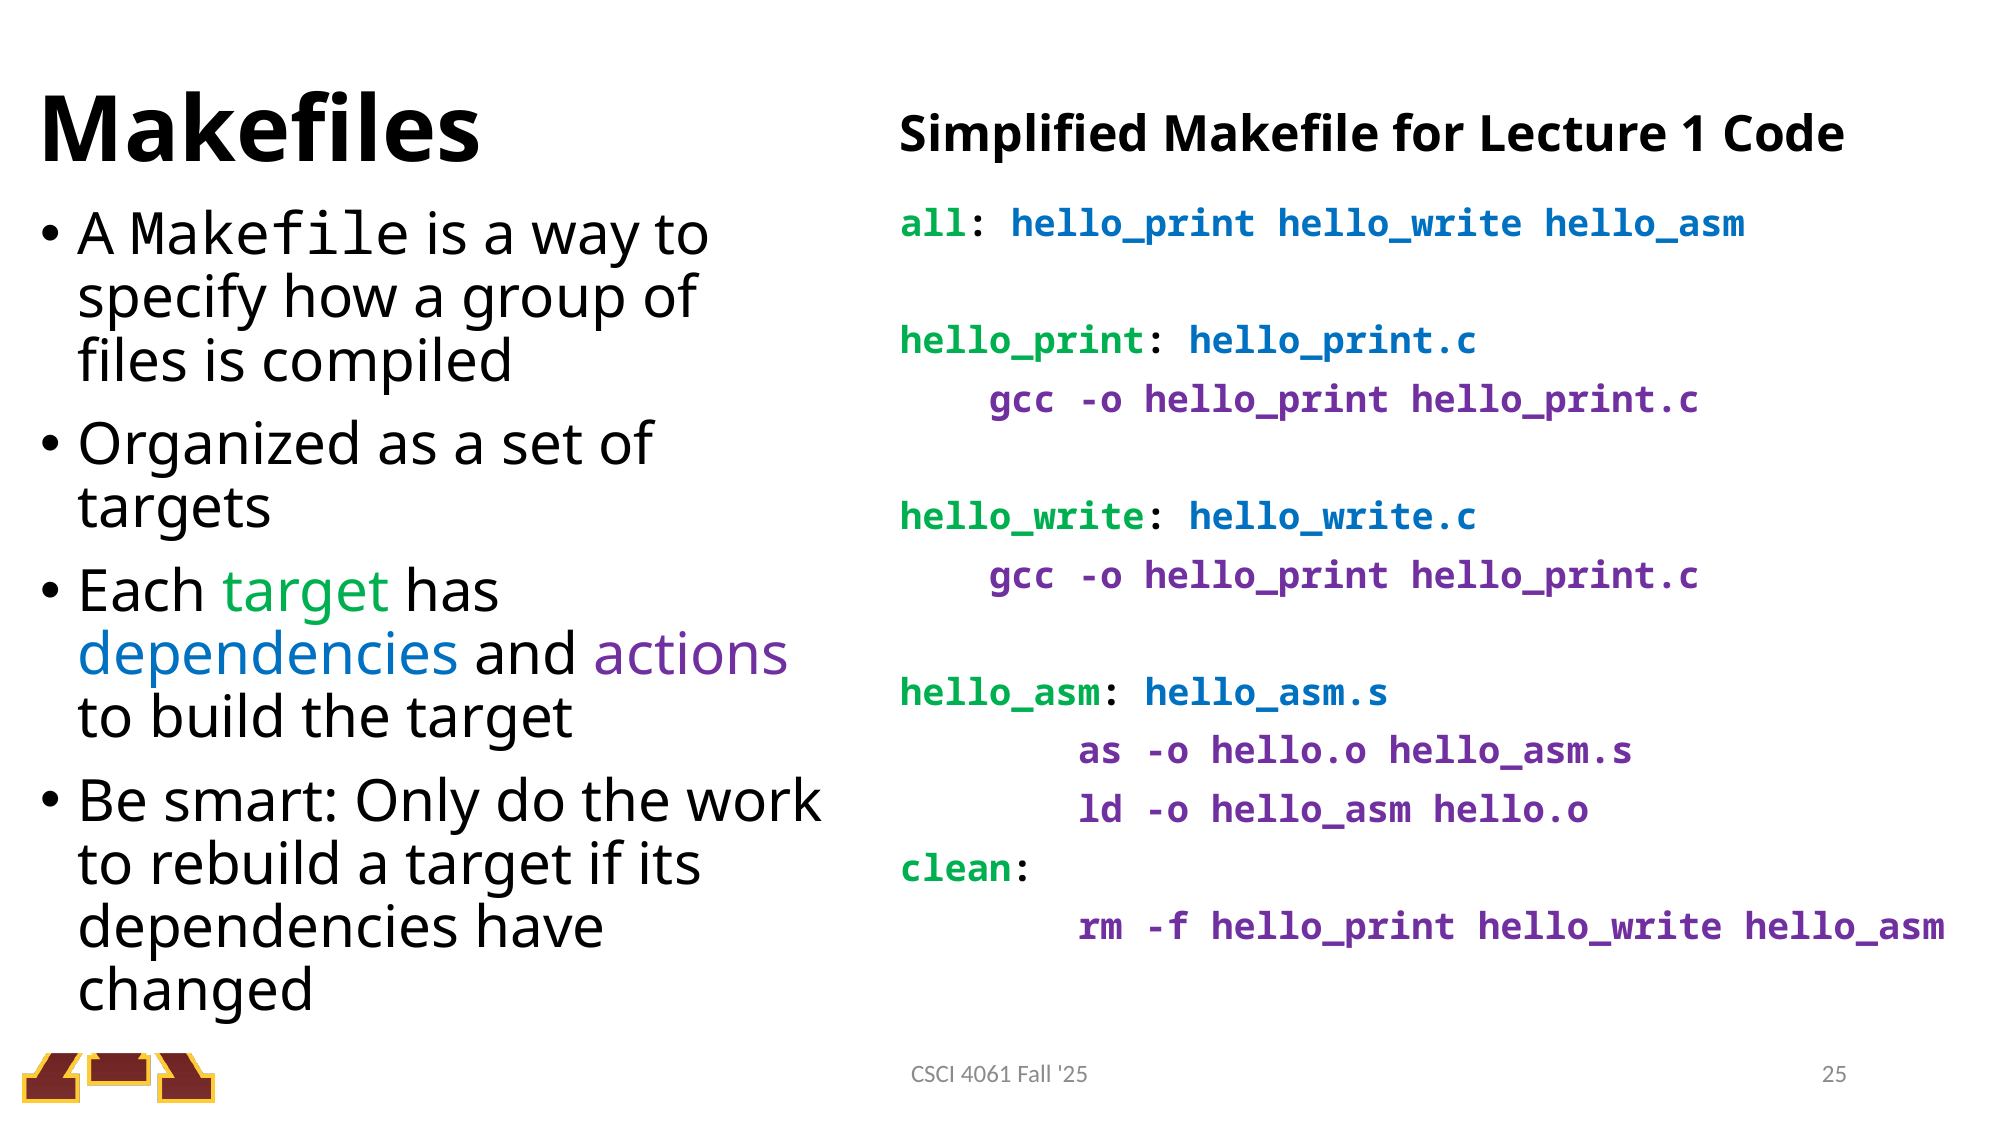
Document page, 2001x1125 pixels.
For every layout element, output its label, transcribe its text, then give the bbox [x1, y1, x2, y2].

list A Makefile is a way to specify how a group of files is compiled Organized as a set of targets Each target has dependencies and actions to build the target Be smart: Only do the work to rebuild a target if its dependencies have changed [25, 197, 839, 1054]
footer CSCI 4061 Fall '25 [662, 1042, 1338, 1103]
title Makefiles [22, 23, 1748, 241]
slide_number 25 [1412, 1042, 1863, 1103]
list all: hello_print hello_write hello_asm hello_print: hello_print.c gcc -o hello_print hello_print.c hello_write: hello_write.c gcc -o hello_print hello_print.c hello_asm: hello_asm.s as -o hello.o hello_asm.s ld -o hello_asm hello.o clean: rm -f hello_print hello_write hello_asm [885, 197, 1975, 972]
text_box Simplified Makefile for Lecture 1 Code [885, 93, 1896, 169]
picture [22, 988, 215, 1103]
